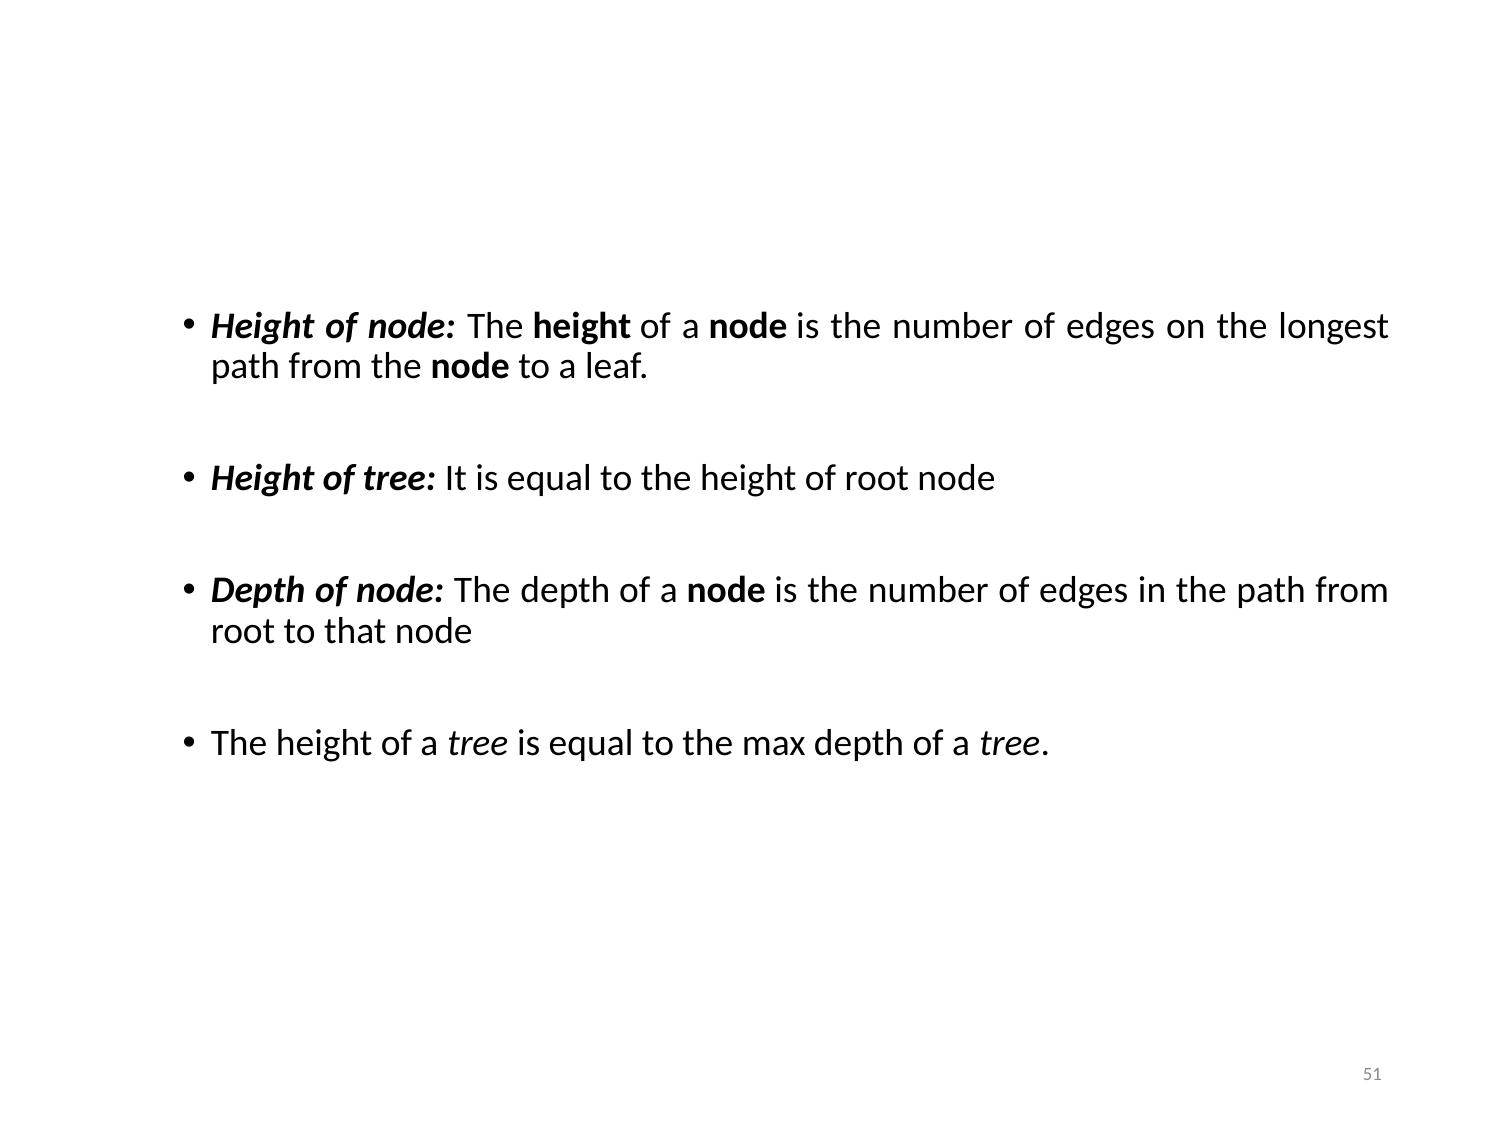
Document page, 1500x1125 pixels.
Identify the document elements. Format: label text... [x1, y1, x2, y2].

slide_number ‹#› [1059, 1042, 1397, 1103]
list Height of node: The height of a node is the number of edges on the longest path from the node to a leaf. Height of tree: It is equal to the height of root node Depth of node: The depth of a node is the number of edges in the path from root to that node The height of a tree is equal to the max depth of a tree. [167, 237, 1406, 1013]
